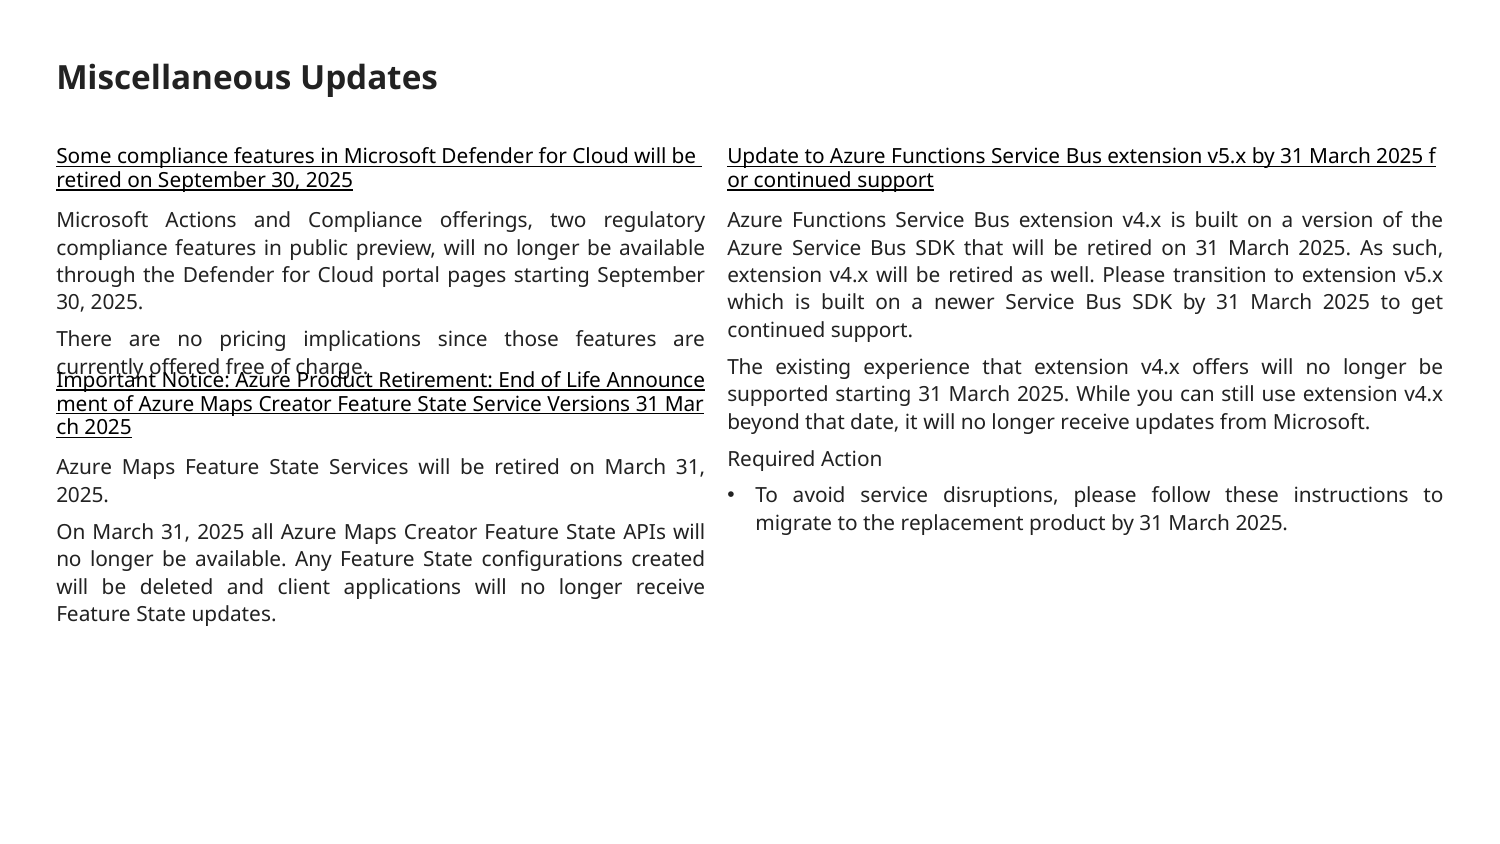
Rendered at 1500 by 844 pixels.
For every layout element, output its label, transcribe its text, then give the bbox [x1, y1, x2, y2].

list Update to Azure Functions Service Bus extension v5.x by 31 March 2025 for continued support Azure Functions Service Bus extension v4.x is built on a version of the Azure Service Bus SDK that will be retired on 31 March 2025. As such, extension v4.x will be retired as well. Please transition to extension v5.x which is built on a newer Service Bus SDK by 31 March 2025 to get continued support. The existing experience that extension v4.x offers will no longer be supported starting 31 March 2025. While you can still use extension v4.x beyond that date, it will no longer receive updates from Microsoft. Required Action To avoid service disruptions, please follow these instructions to migrate to the replacement product by 31 March 2025. [727, 140, 1444, 760]
text_box Important Notice: Azure Product Retirement: End of Life Announcement of Azure Maps Creator Feature State Service Versions 31 March 2025 Azure Maps Feature State Services will be retired on March 31, 2025. On March 31, 2025 all Azure Maps Creator Feature State APIs will no longer be available. Any Feature State configurations created will be deleted and client applications will no longer receive Feature State updates. [56, 364, 706, 567]
title Miscellaneous Updates [56, 56, 1444, 113]
list Some compliance features in Microsoft Defender for Cloud will be retired on September 30, 2025 Microsoft Actions and Compliance offerings, two regulatory compliance features in public preview, will no longer be available through the Defender for Cloud portal pages starting September 30, 2025. There are no pricing implications since those features are currently offered free of charge. [56, 140, 706, 364]
